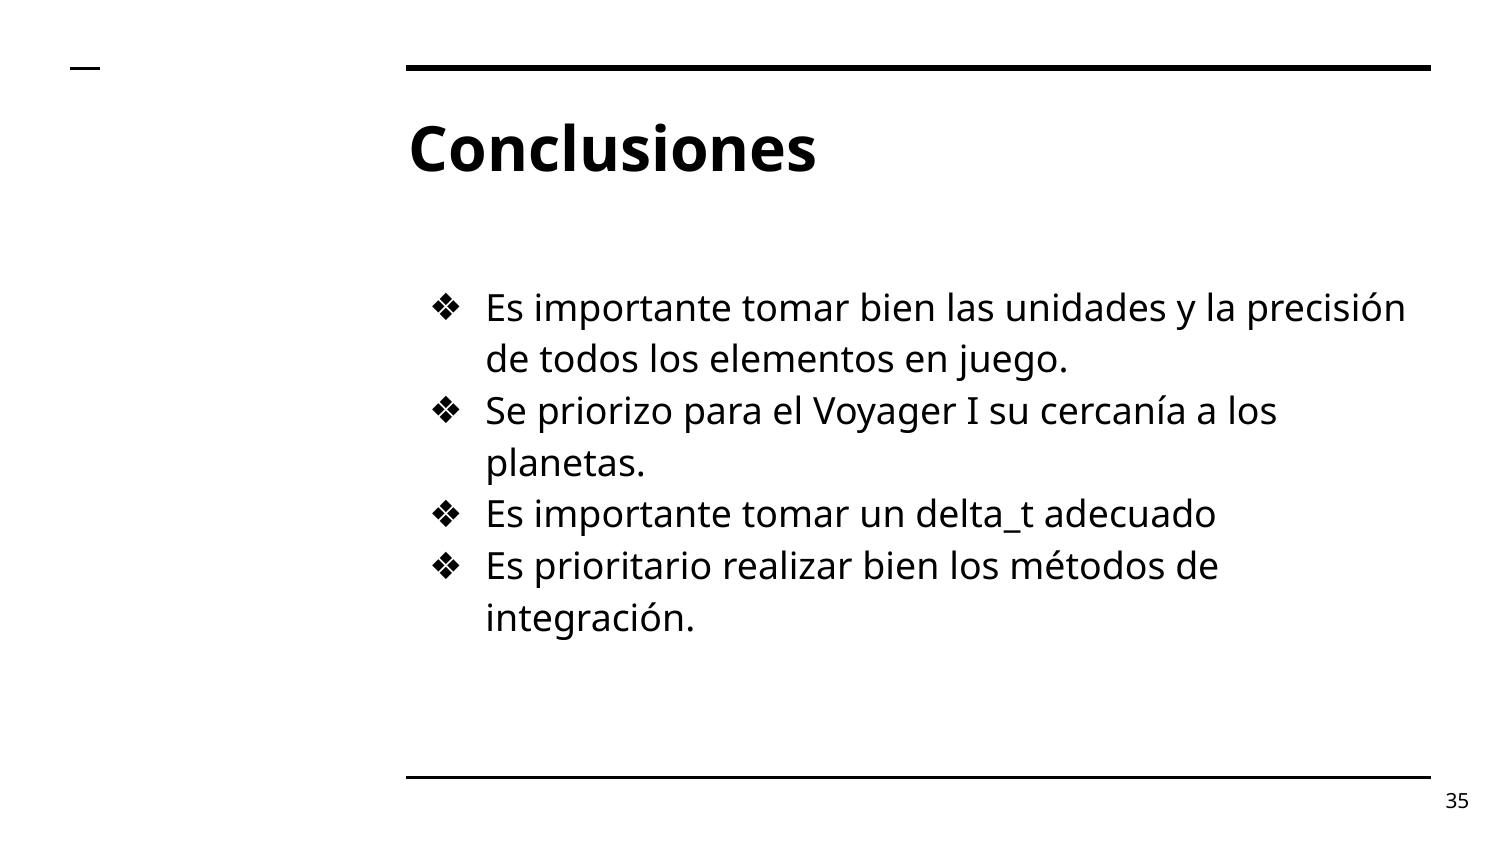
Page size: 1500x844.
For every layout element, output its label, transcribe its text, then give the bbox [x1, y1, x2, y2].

list Es importante tomar bien las unidades y la precisión de todos los elementos en juego. Se priorizo para el Voyager I su cercanía a los planetas. Es importante tomar un delta_t adecuado Es prioritario realizar bien los métodos de integración. [395, 261, 1433, 755]
slide_number ‹#› [1394, 769, 1484, 834]
title Conclusiones [393, 94, 1431, 199]
